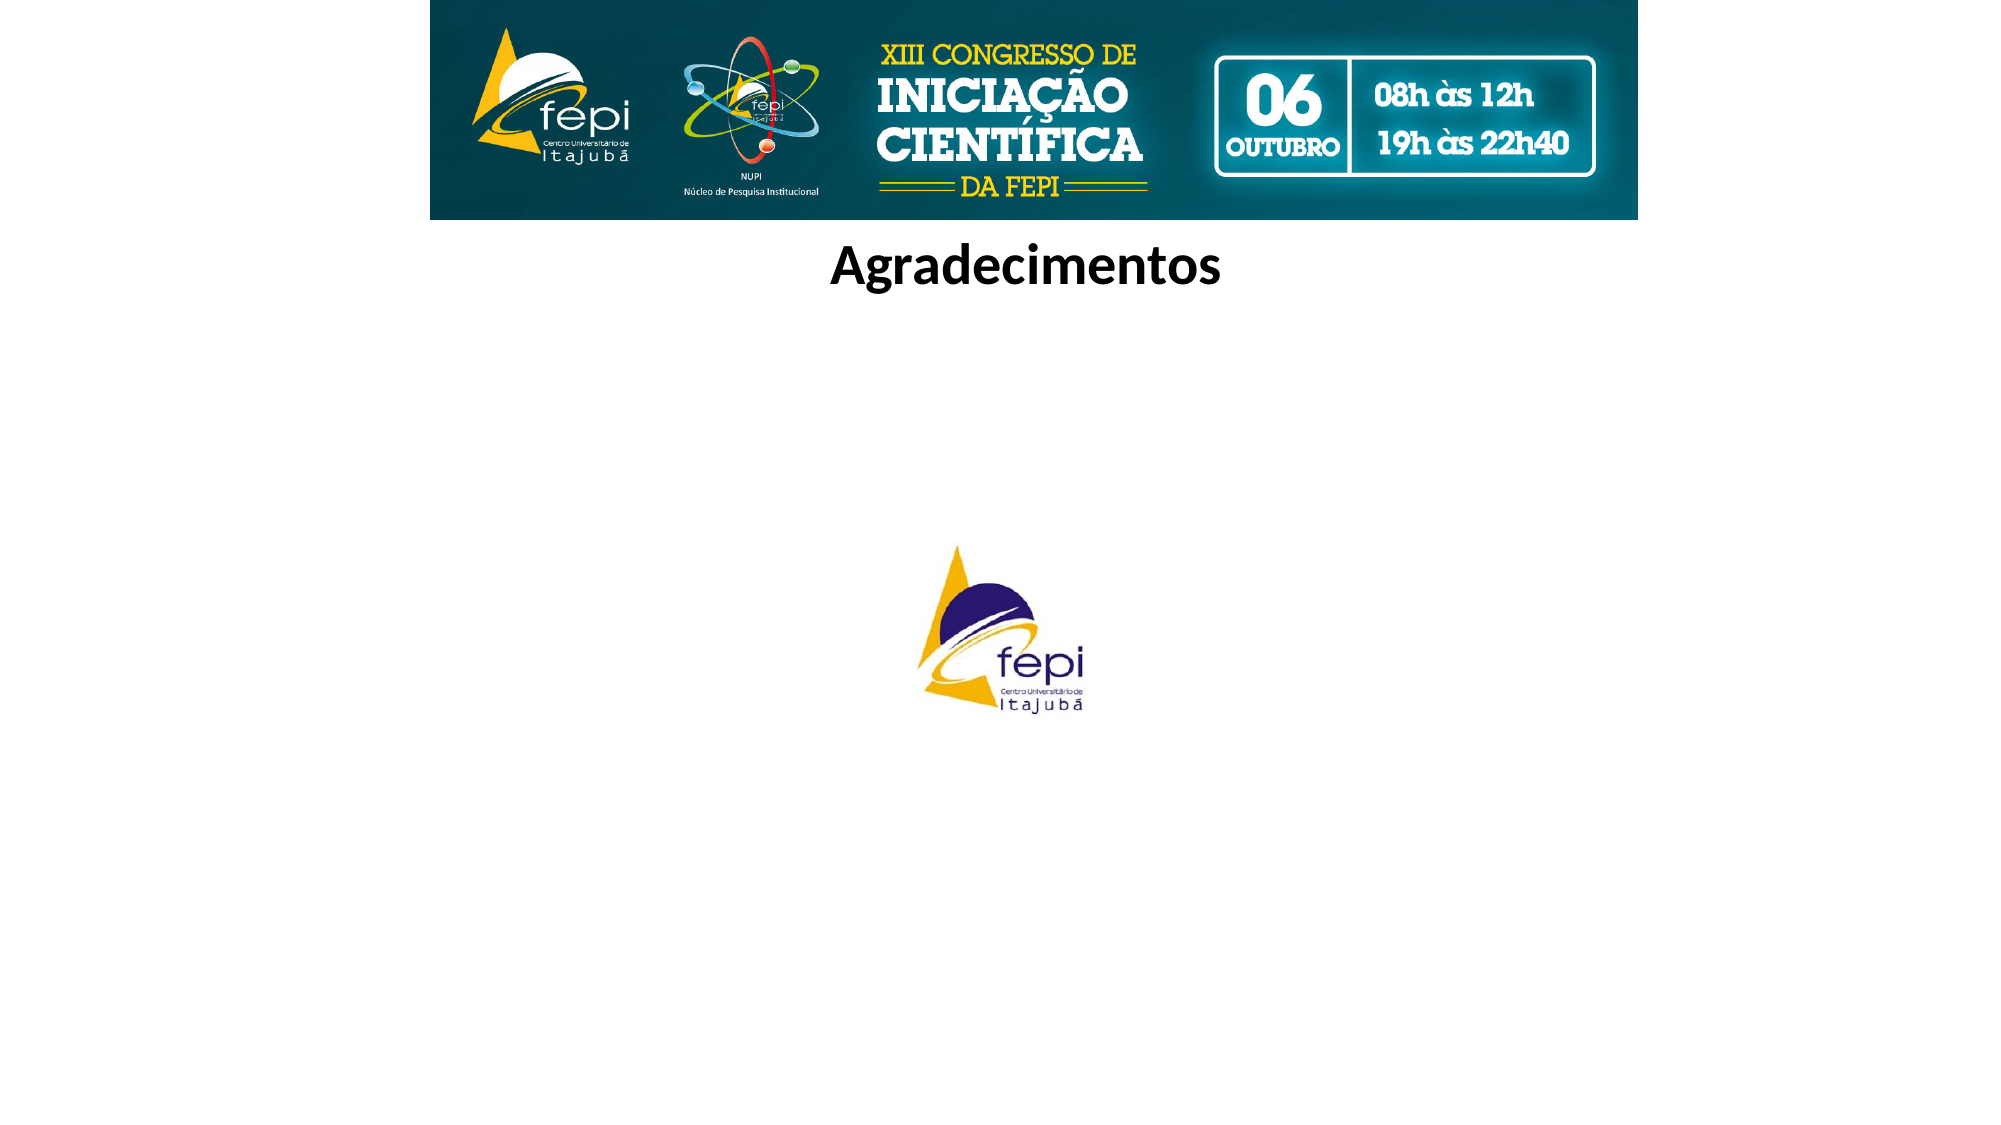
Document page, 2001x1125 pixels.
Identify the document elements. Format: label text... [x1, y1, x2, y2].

picture [430, 0, 1638, 220]
list Agradecimentos [350, 226, 1701, 1035]
picture [913, 541, 1087, 719]
